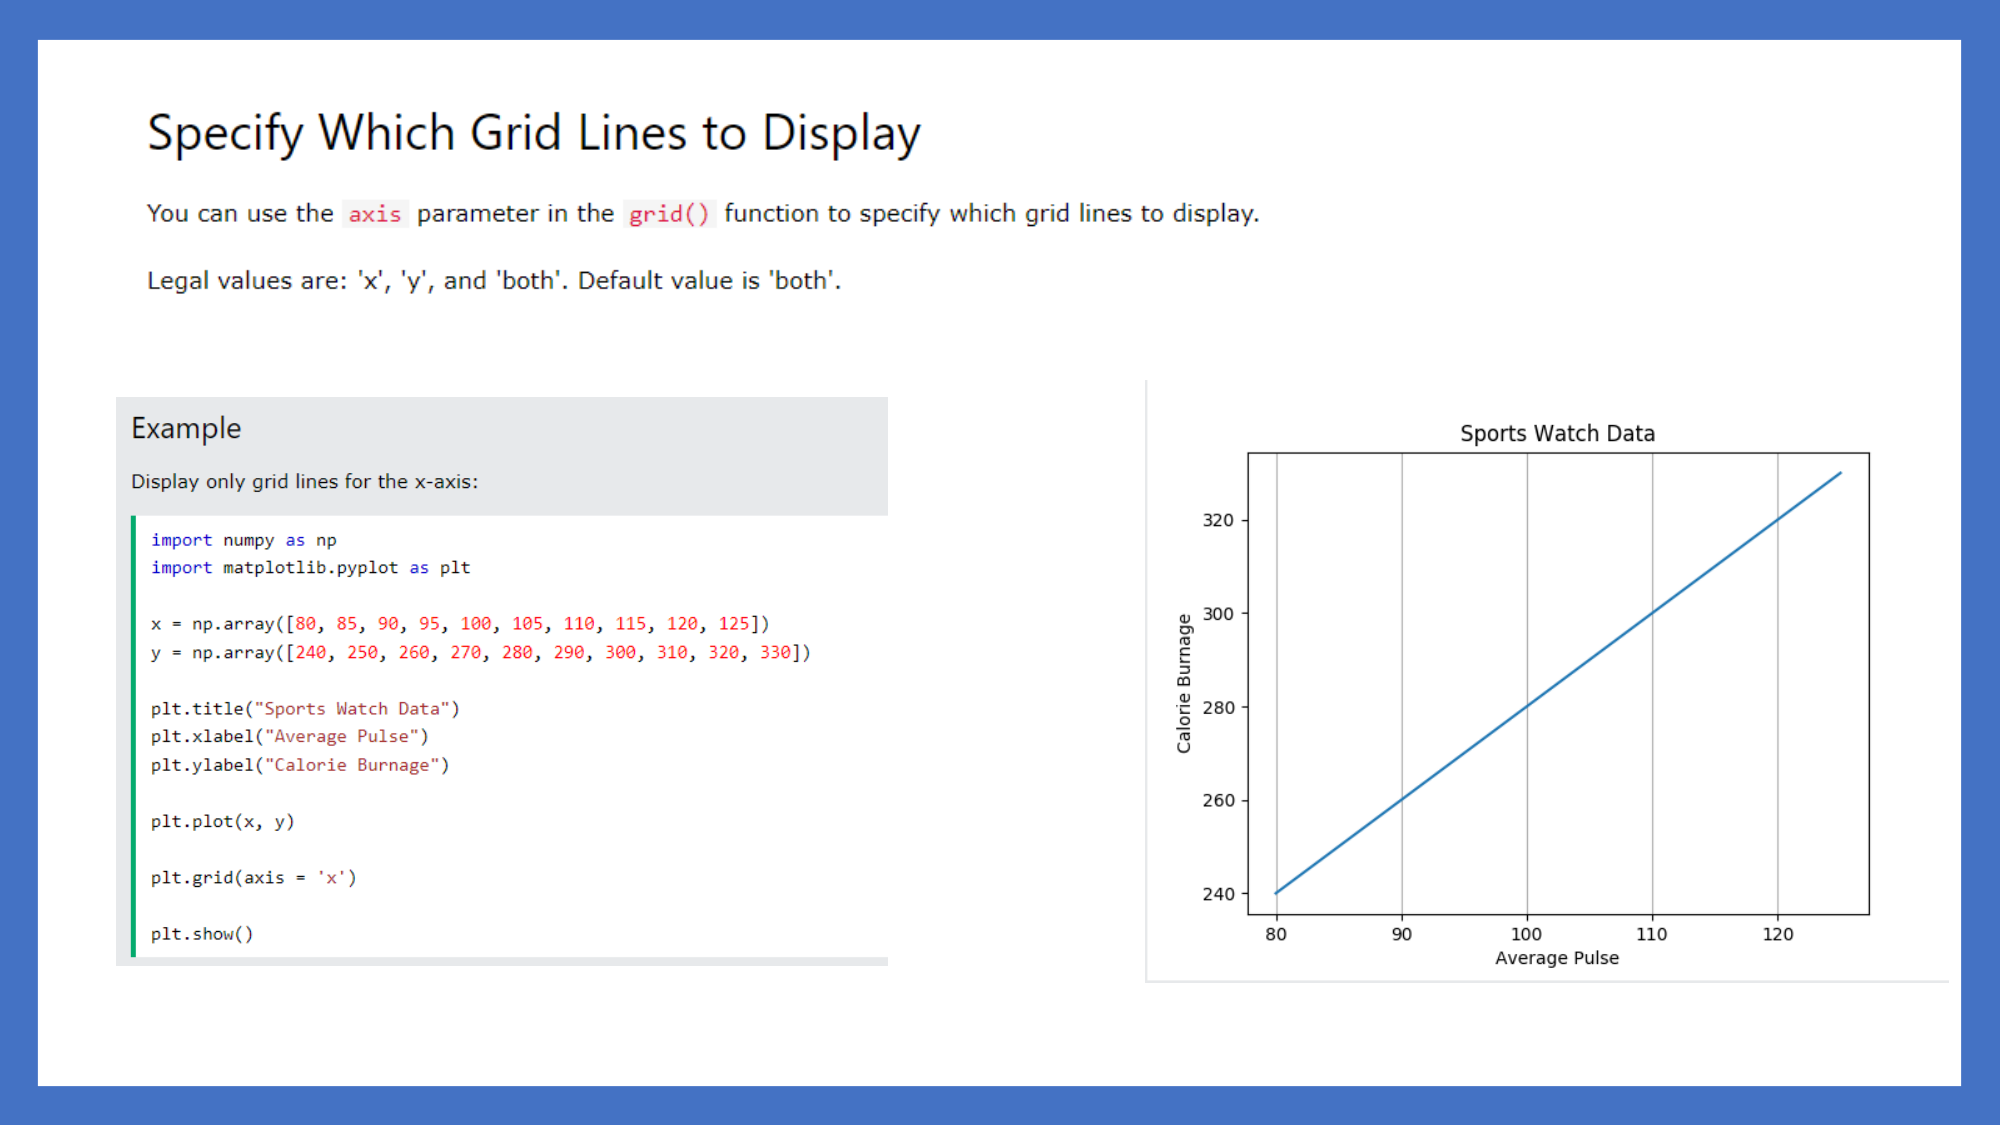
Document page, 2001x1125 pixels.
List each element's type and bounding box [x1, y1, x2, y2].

picture [115, 92, 1326, 323]
picture [115, 396, 888, 967]
picture [1145, 379, 1949, 984]
